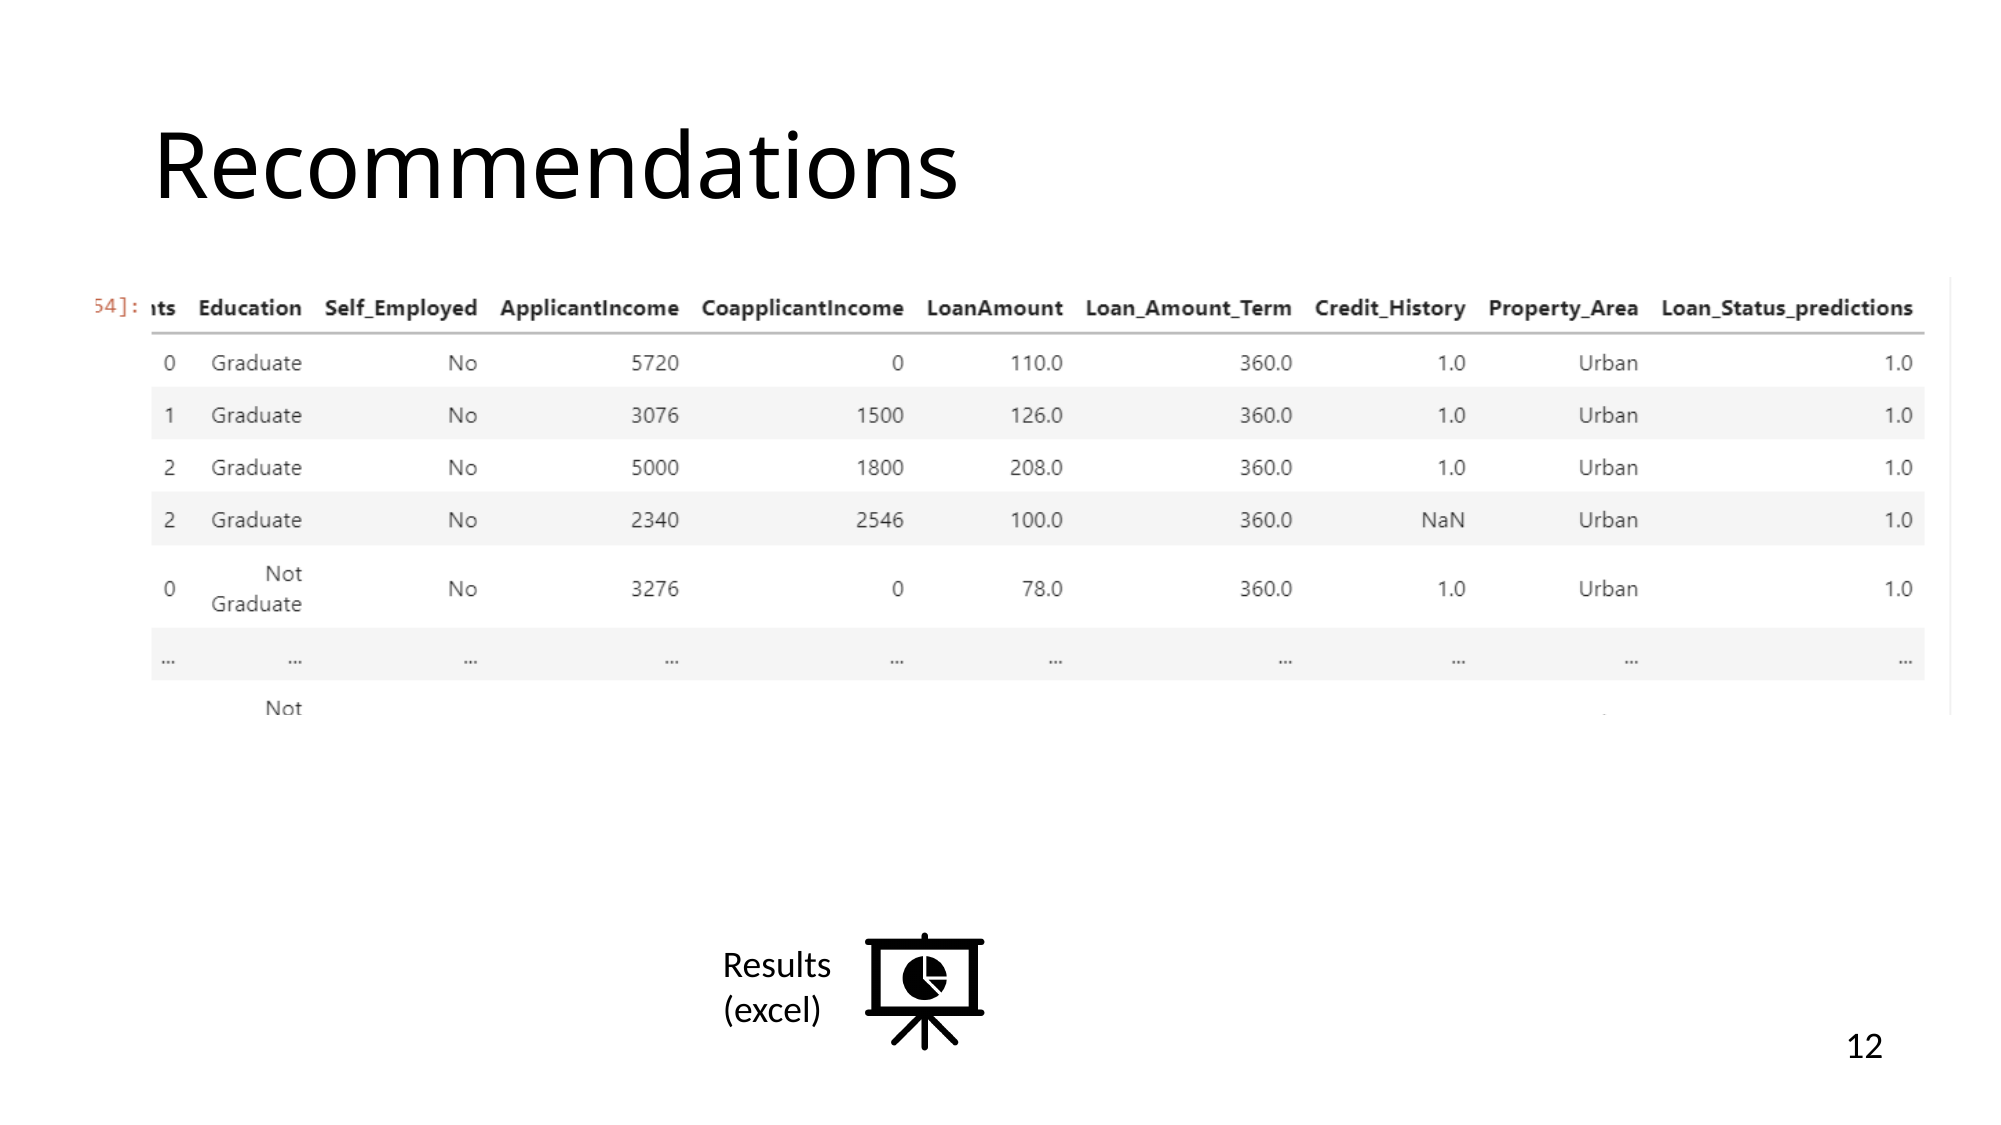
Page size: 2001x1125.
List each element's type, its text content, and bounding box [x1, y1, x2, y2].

picture [849, 915, 1000, 1066]
text_box 12 [1830, 1013, 1931, 1073]
picture [95, 277, 1952, 715]
title Recommendations [137, 59, 1863, 277]
text_box Results (excel) [708, 932, 849, 1038]
